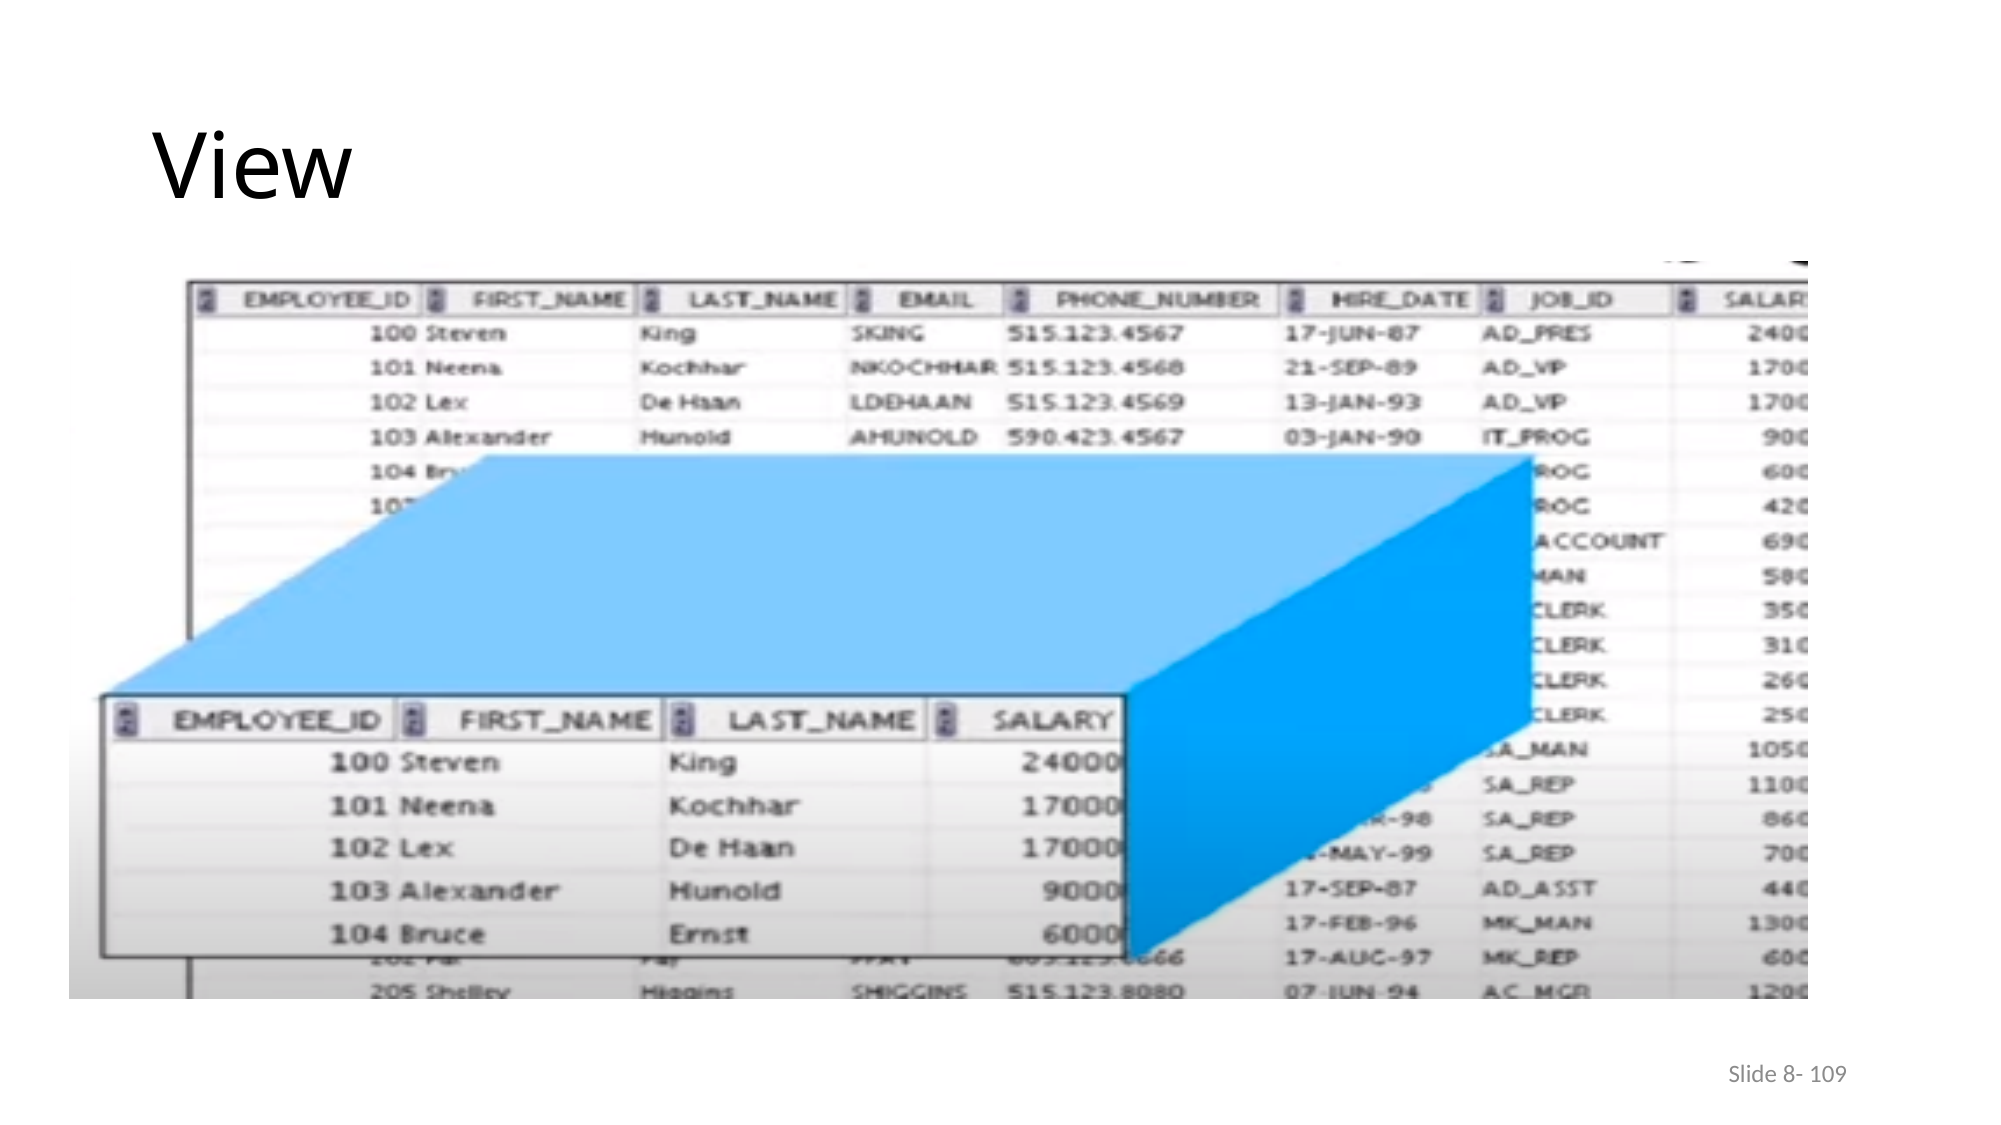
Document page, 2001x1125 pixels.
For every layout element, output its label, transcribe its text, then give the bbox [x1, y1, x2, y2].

title View [137, 59, 1863, 278]
slide_number Slide 8- 109 [1412, 1042, 1863, 1103]
picture [69, 261, 1808, 999]
